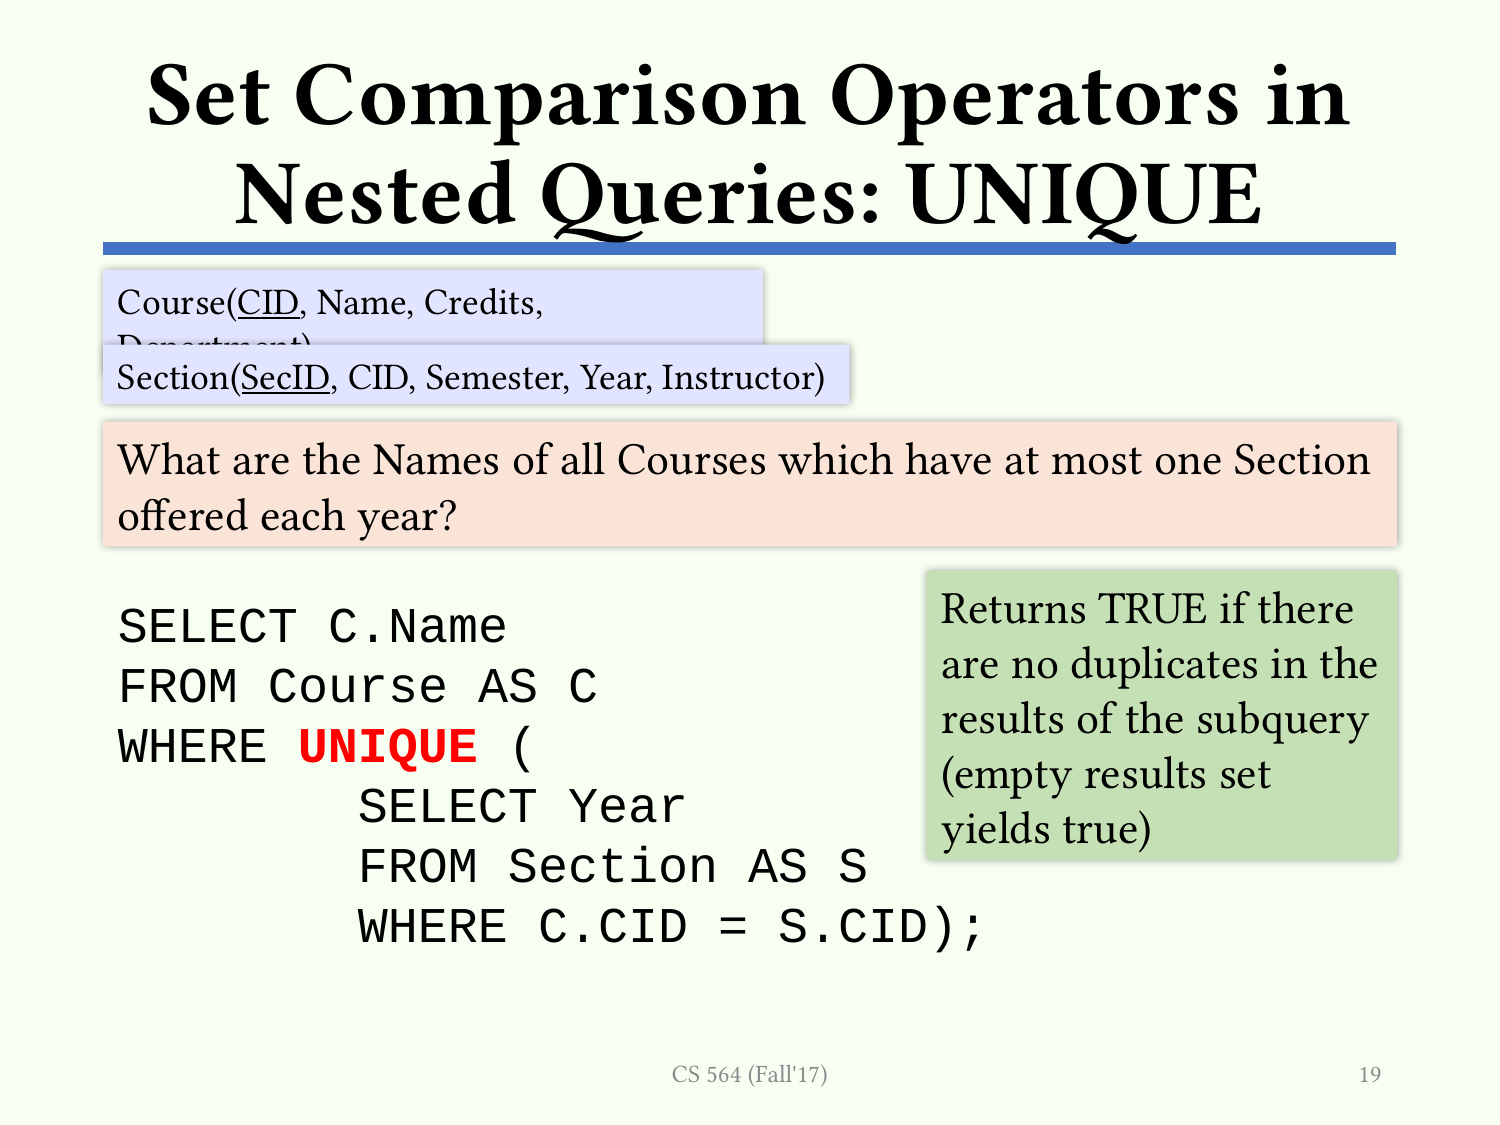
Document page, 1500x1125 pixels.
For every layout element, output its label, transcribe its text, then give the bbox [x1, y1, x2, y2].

text_box What are the Names of all Courses which have at most one Section offered each year? [103, 421, 1397, 547]
text_box Section(SecID, CID, Semester, Year, Instructor) [103, 344, 850, 405]
text_box SELECT C.Name FROM Course AS C WHERE UNIQUE ( SELECT Year FROM Section AS S WHERE C.CID = S.CID); [103, 584, 1397, 960]
footer CS 564 (Fall'17) [496, 1042, 1004, 1103]
title Set Comparison Operators in Nested Queries: UNIQUE [103, 35, 1397, 253]
text_box Course(CID, Name, Credits, Department) [103, 269, 763, 341]
text_box Returns TRUE if there are no duplicates in the results of the subquery (empty results set yields true) [926, 570, 1397, 860]
slide_number 19 [1059, 1042, 1397, 1103]
